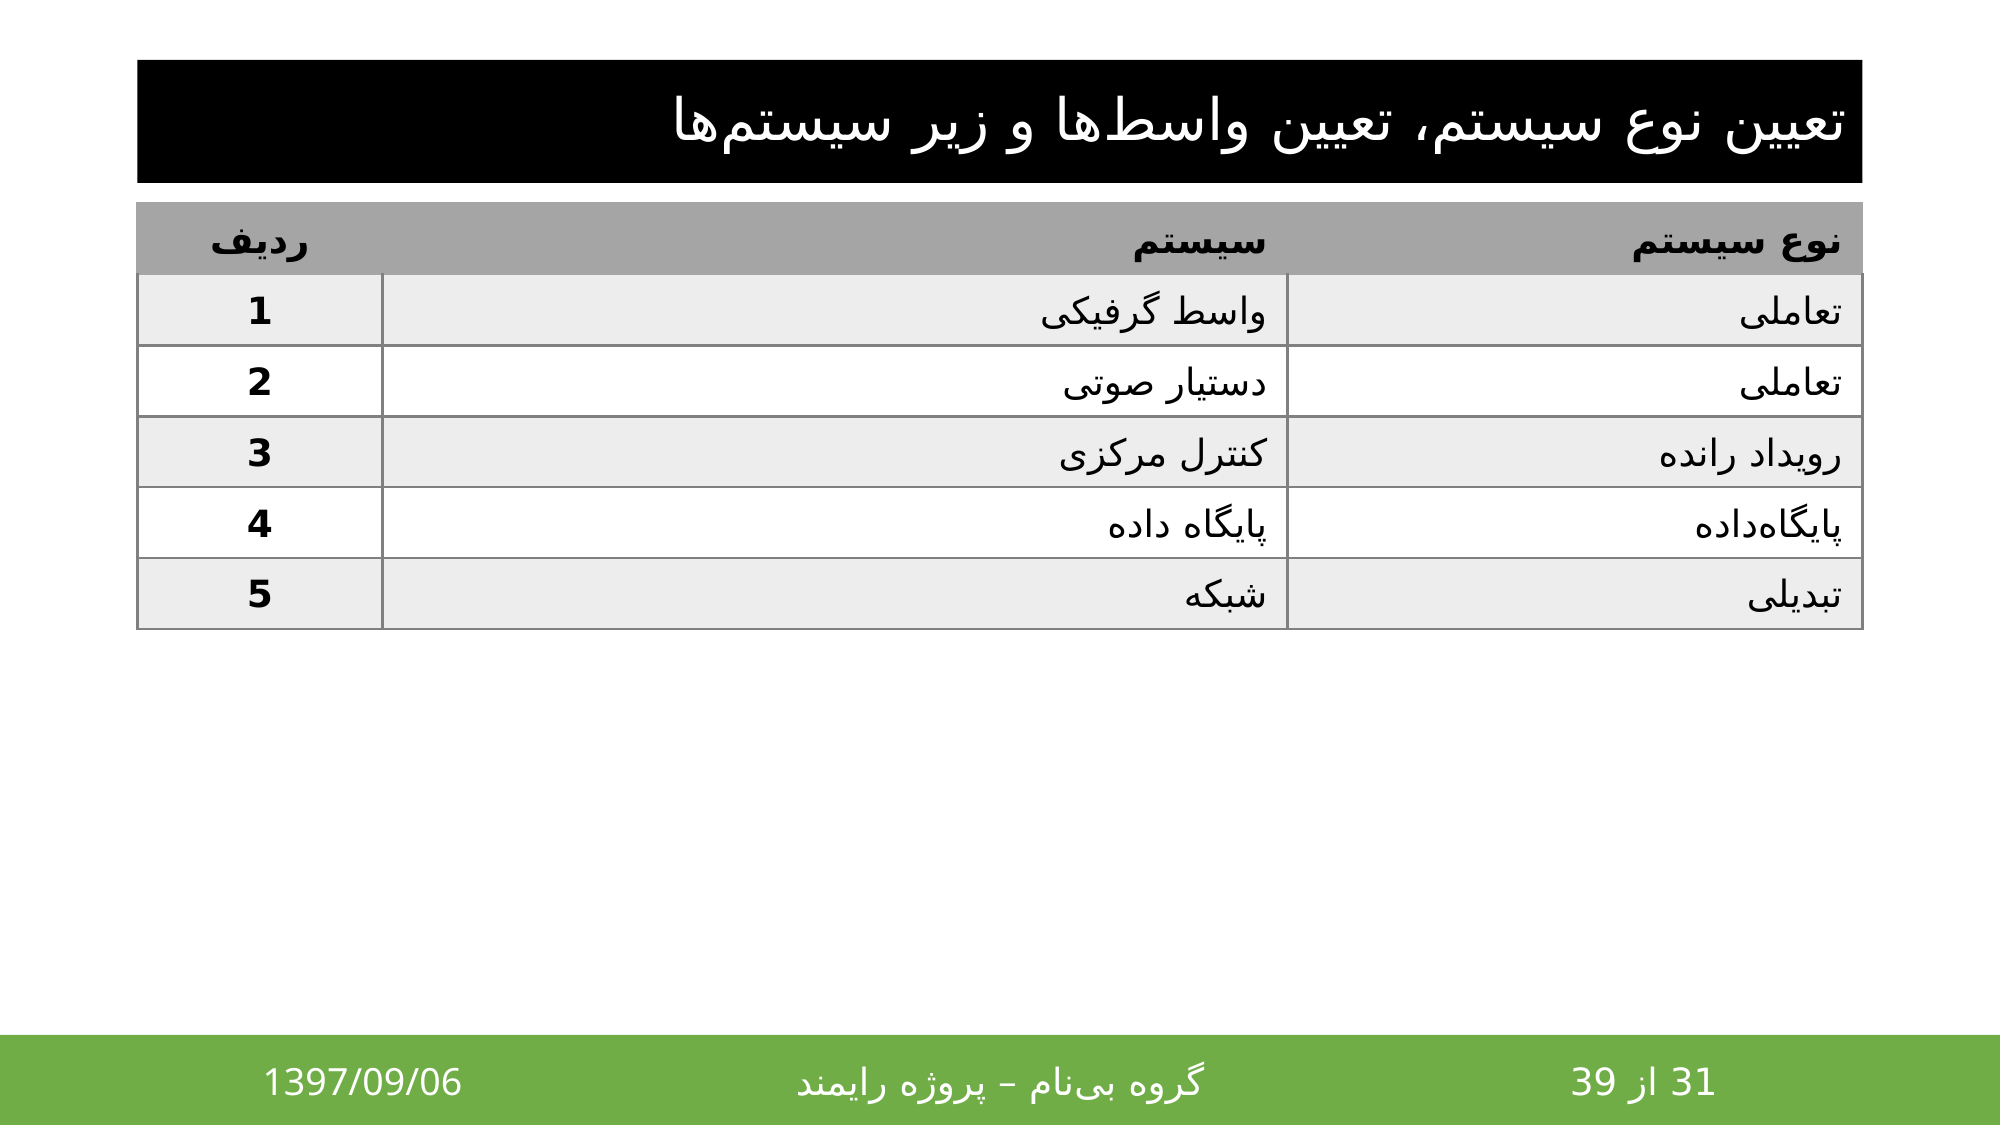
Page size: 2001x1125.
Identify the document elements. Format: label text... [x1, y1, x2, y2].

table_cell 1 [139, 275, 381, 344]
table_header سیستم [382, 204, 1287, 273]
table_cell تعاملی [1289, 275, 1861, 344]
title تعیین نوع سیستم، تعیین واسط‌ها و زیر سیستم‌ها [137, 59, 1863, 183]
table_cell کنترل مرکزی [384, 418, 1286, 486]
table_cell 3 [139, 418, 381, 486]
table_cell 2 [139, 347, 381, 415]
table_cell 5 [139, 559, 381, 628]
table_cell پایگاه داده [384, 488, 1286, 557]
table_cell واسط گرفیکی [384, 275, 1286, 344]
table_cell تعاملی [1289, 347, 1861, 415]
table_cell دستیار صوتی [384, 347, 1286, 415]
table_cell تبدیلی [1289, 559, 1861, 628]
table_cell پایگاه‌داده [1289, 488, 1861, 557]
table_cell شبکه [384, 559, 1286, 628]
table_header ردیف [138, 204, 382, 273]
table_cell 4 [139, 488, 381, 557]
table_cell رویداد رانده [1289, 418, 1861, 486]
table_header نوع سیستم [1287, 204, 1862, 273]
